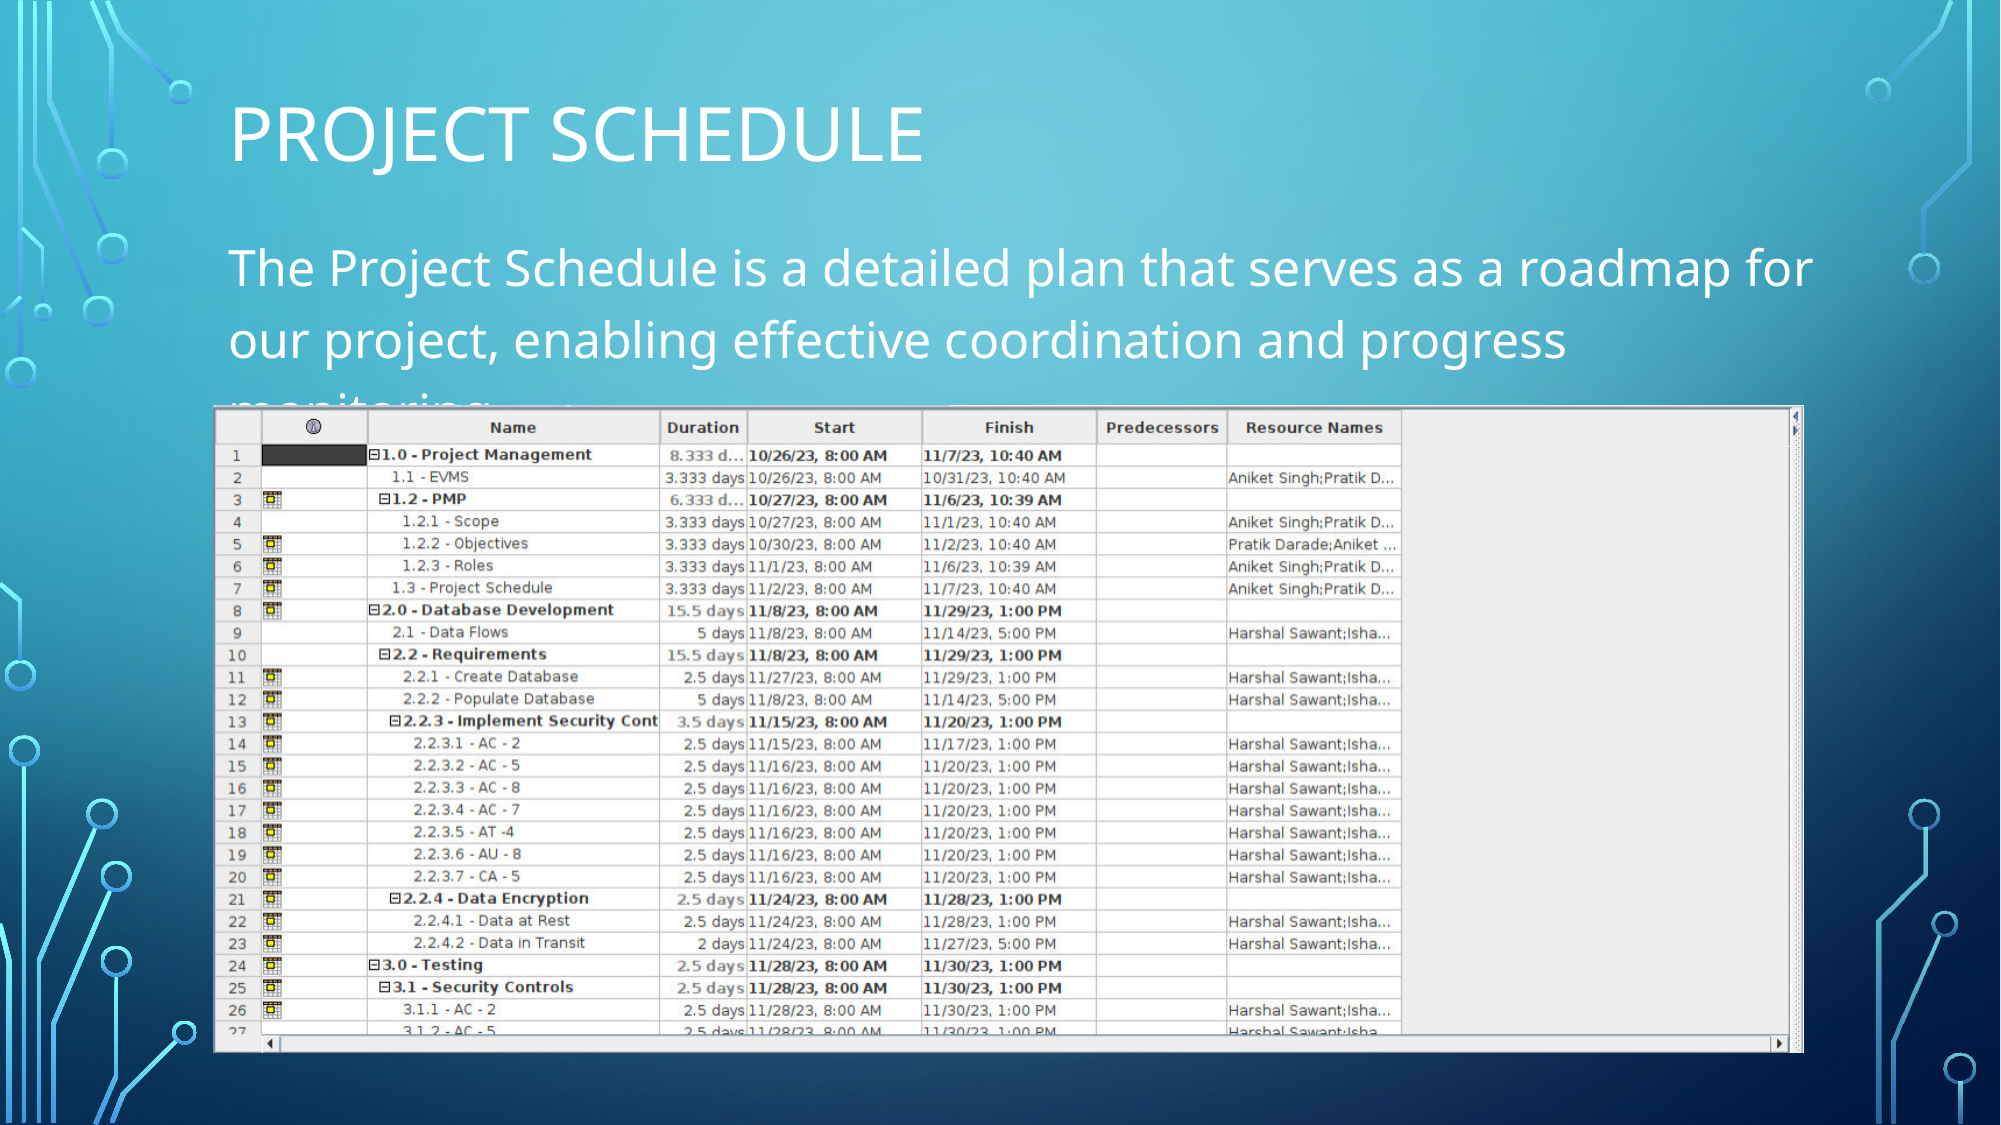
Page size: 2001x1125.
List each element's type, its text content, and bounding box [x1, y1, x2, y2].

title Project schedule [213, 16, 1839, 217]
list The Project Schedule is a detailed plan that serves as a roadmap for our project, enabling effective coordination and progress monitoring. [213, 217, 1839, 799]
picture [213, 405, 1804, 1053]
